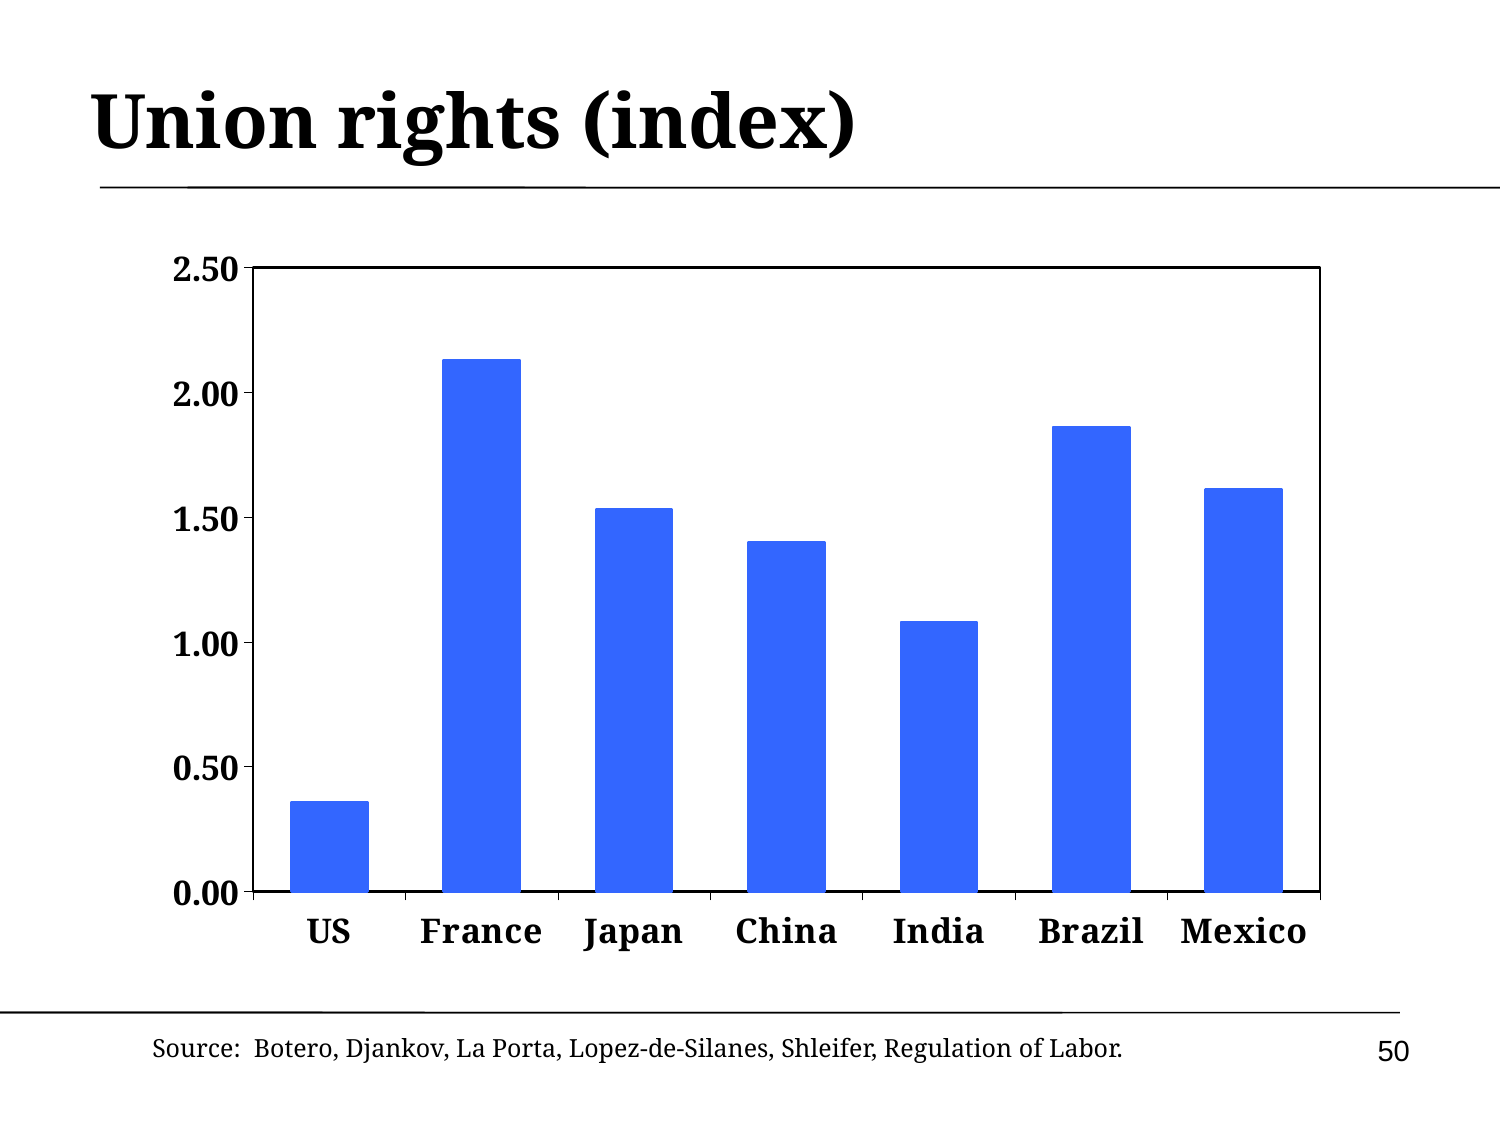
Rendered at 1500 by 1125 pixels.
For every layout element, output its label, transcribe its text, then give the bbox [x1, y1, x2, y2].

slide_number 50 [1074, 1024, 1426, 1103]
chart [137, 212, 1336, 1007]
text_box Source: Botero, Djankov, La Porta, Lopez-de-Silanes, Shleifer, Regulation of Labor. [137, 1025, 1074, 1070]
title Union rights (index) [74, 49, 1426, 188]
